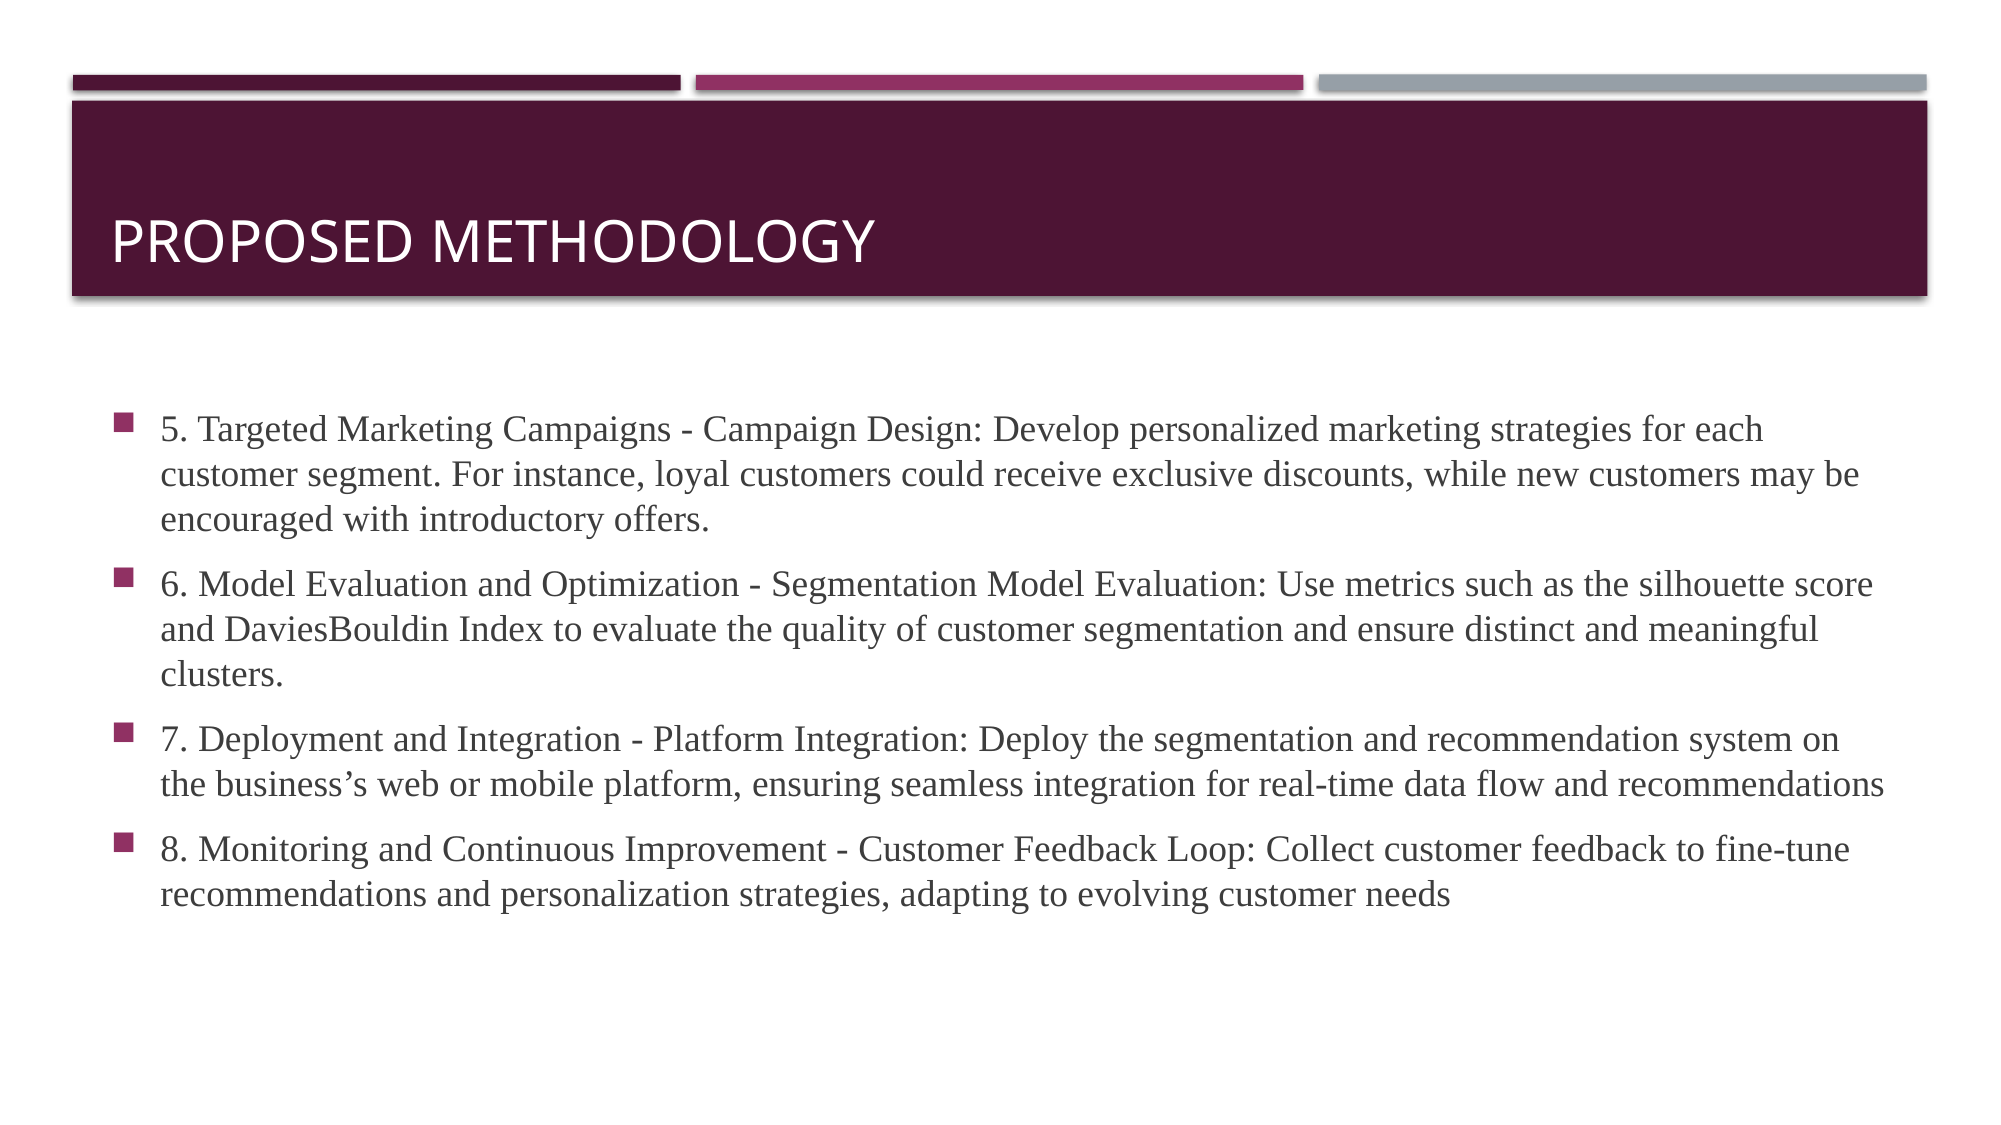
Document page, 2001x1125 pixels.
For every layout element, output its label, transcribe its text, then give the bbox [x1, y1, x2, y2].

title Proposed methodology [95, 115, 1905, 282]
list 5. Targeted Marketing Campaigns - Campaign Design: Develop personalized marketing strategies for each customer segment. For instance, loyal customers could receive exclusive discounts, while new customers may be encouraged with introductory offers. 6. Model Evaluation and Optimization - Segmentation Model Evaluation: Use metrics such as the silhouette score and DaviesBouldin Index to evaluate the quality of customer segmentation and ensure distinct and meaningful clusters. 7. Deployment and Integration - Platform Integration: Deploy the segmentation and recommendation system on the business’s web or mobile platform, ensuring seamless integration for real-time data flow and recommendations 8. Monitoring and Continuous Improvement - Customer Feedback Loop: Collect customer feedback to fine-tune recommendations and personalization strategies, adapting to evolving customer needs [95, 357, 1905, 962]
